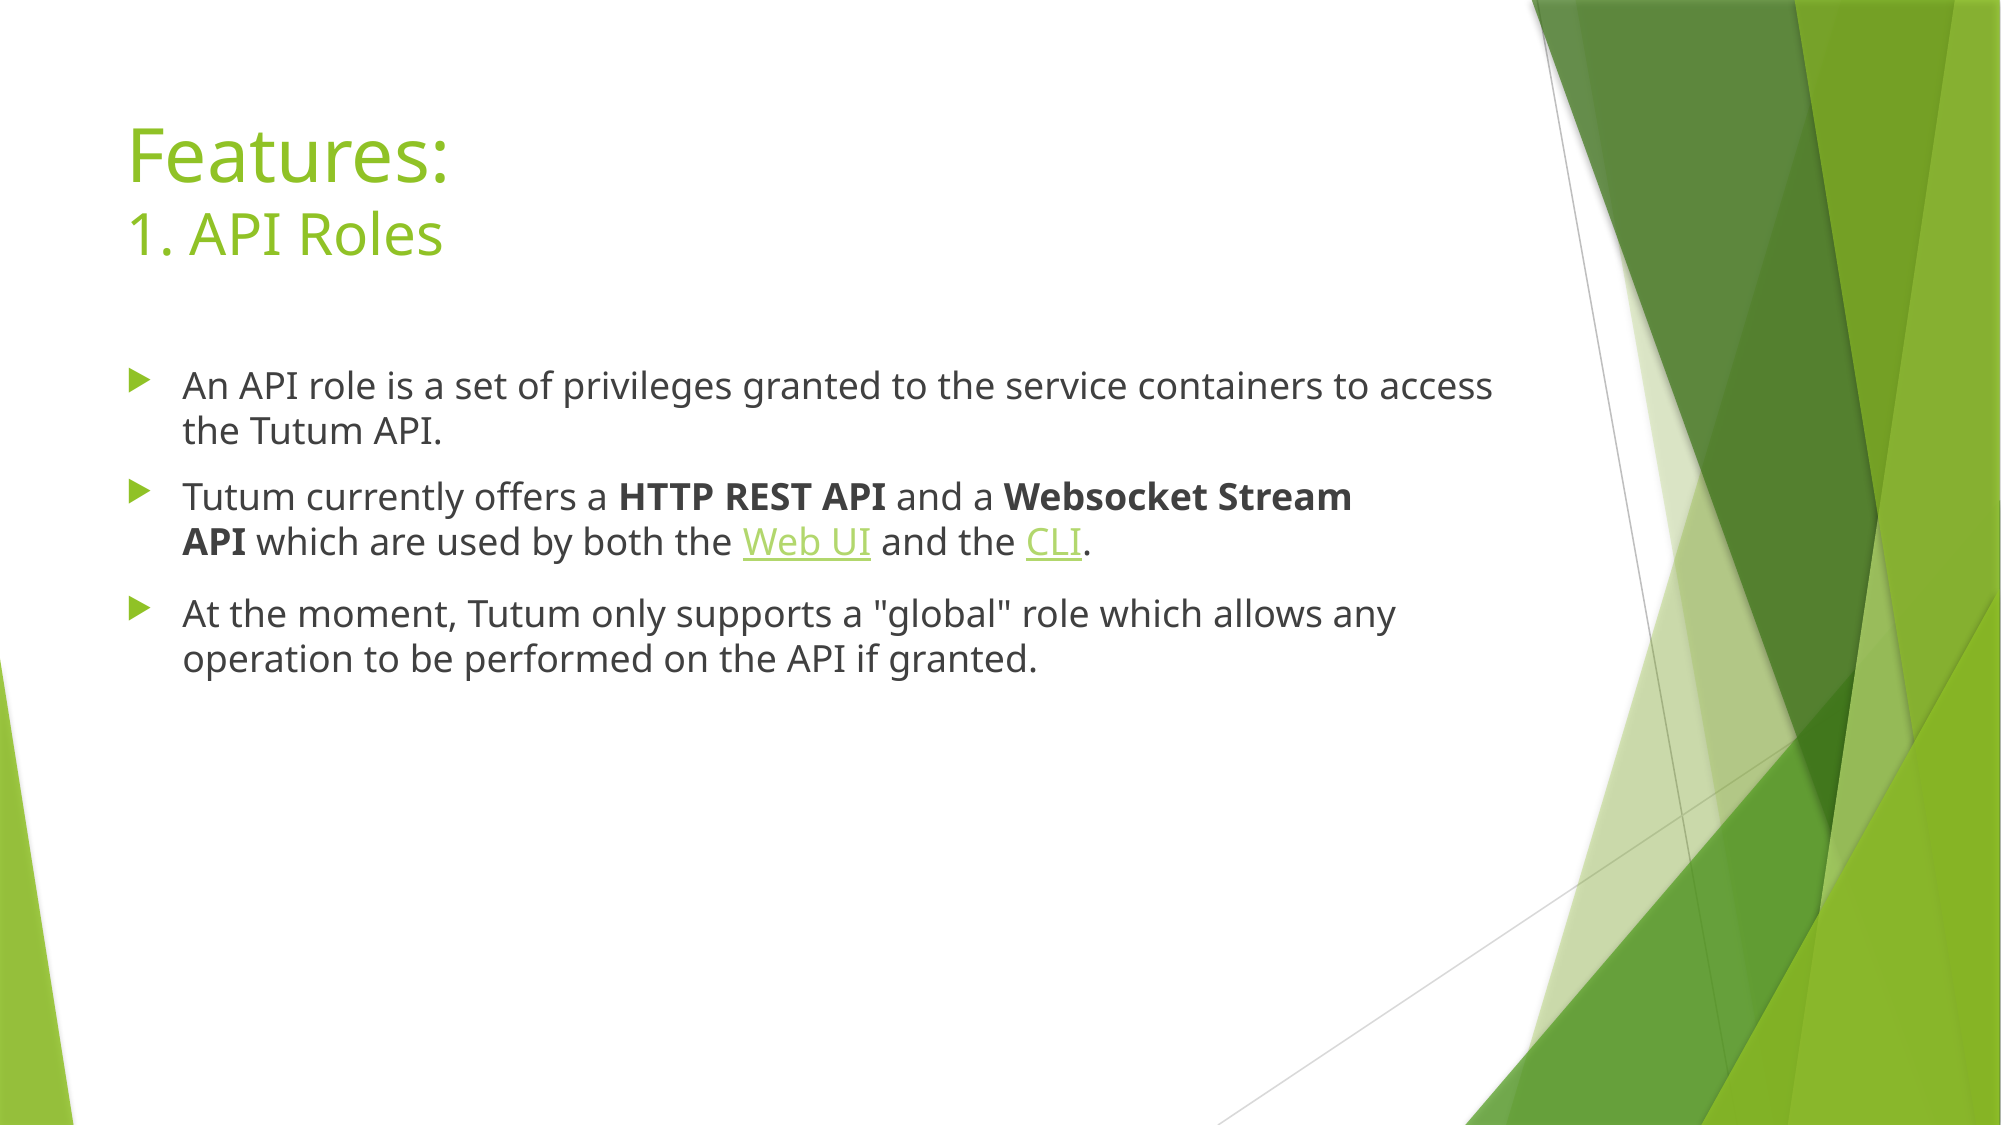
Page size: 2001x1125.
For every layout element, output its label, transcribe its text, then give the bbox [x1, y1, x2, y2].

list An API role is a set of privileges granted to the service containers to access the Tutum API. Tutum currently offers a HTTP REST API and a Websocket Stream API which are used by both the Web UI and the CLI. At the moment, Tutum only supports a "global" role which allows any operation to be performed on the API if granted. [111, 354, 1522, 992]
title Features: 1. API Roles [111, 99, 1522, 317]
